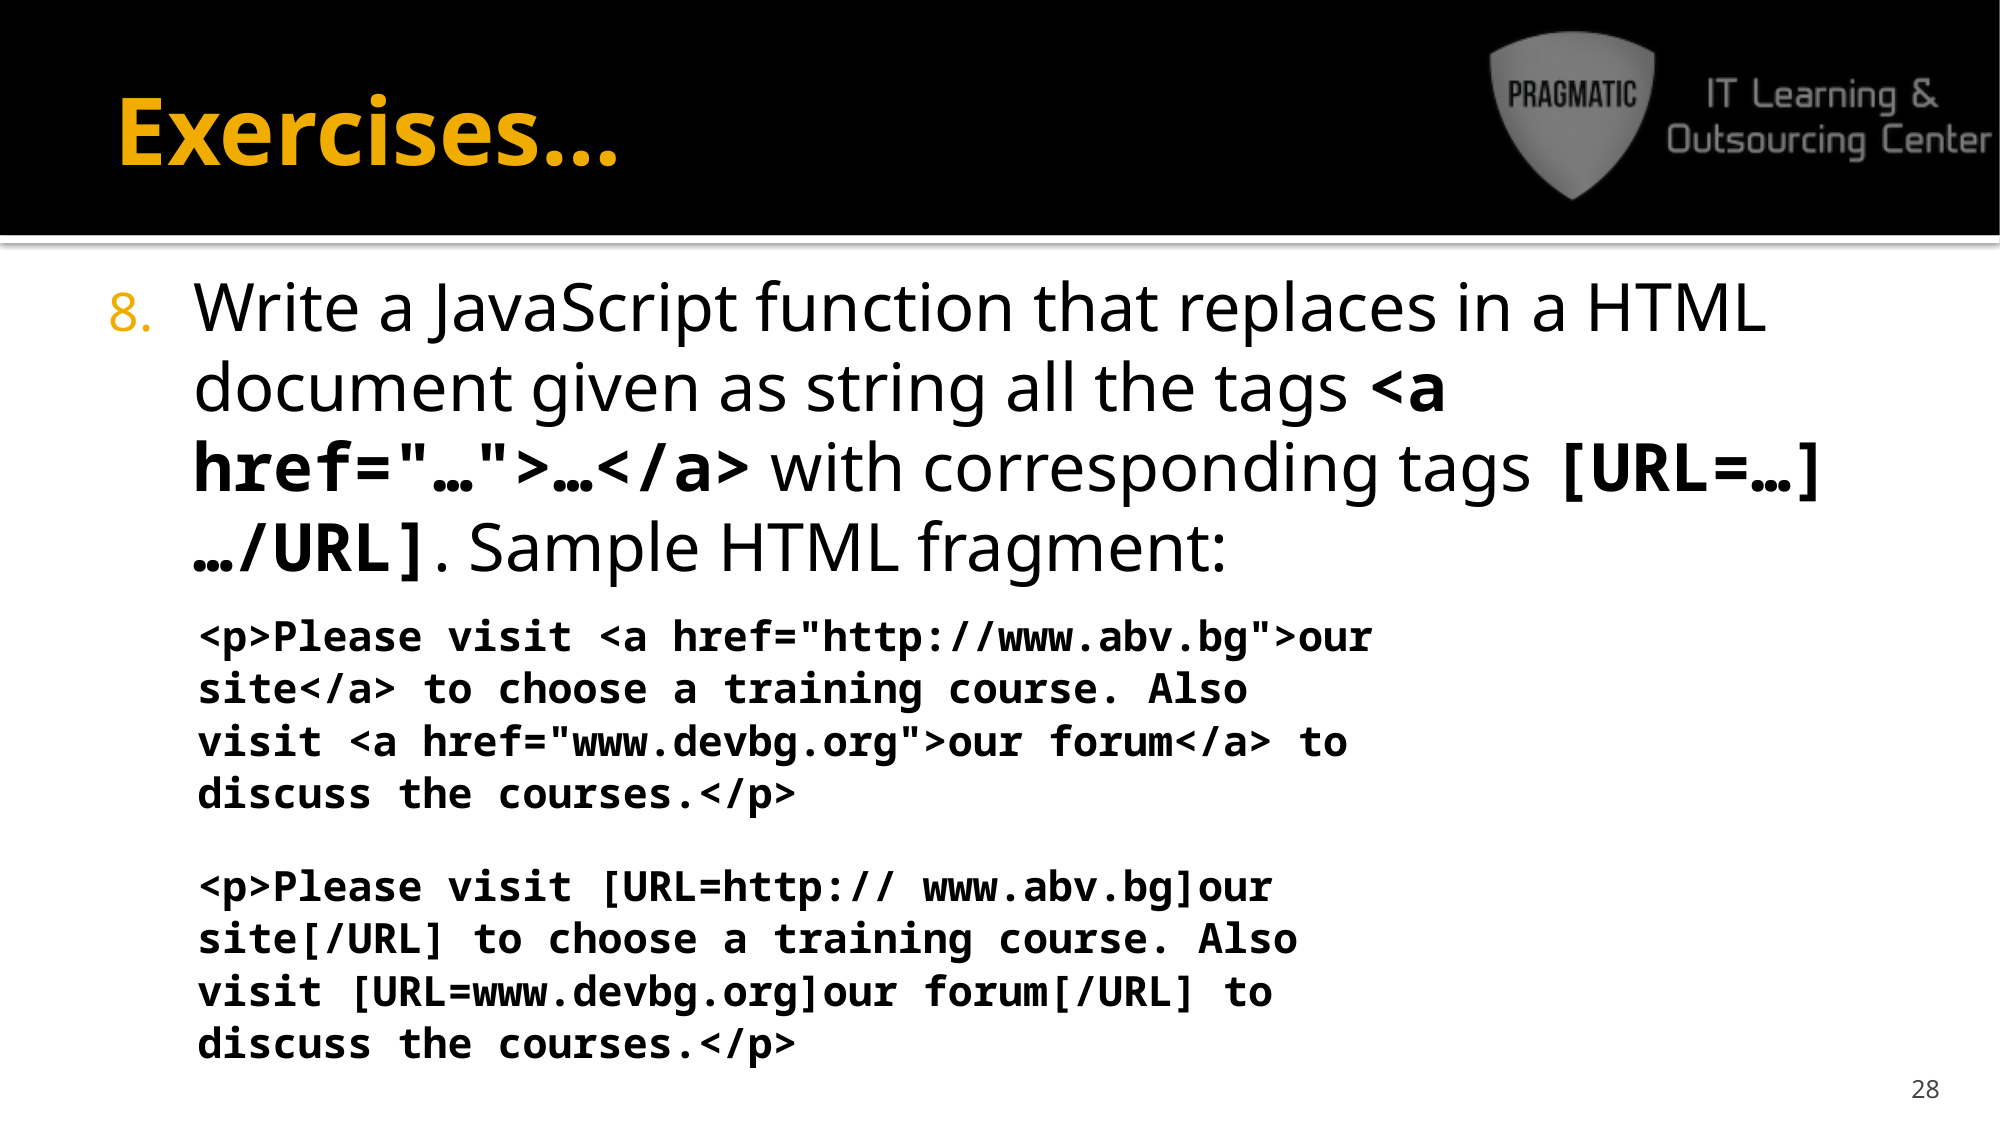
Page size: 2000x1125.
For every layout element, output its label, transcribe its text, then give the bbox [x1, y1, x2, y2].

picture [1484, 24, 2000, 207]
text_box <p>Please visit [URL=http:// www.abv.bg]our site[/URL] to choose a training course. Also visit [URL=www.devbg.org]our forum[/URL] to discuss the courses.</p> [182, 849, 1388, 1075]
list Write a JavaScript function that replaces in a HTML document given as string all the tags <a href="…">…</a> with corresponding tags [URL=…]…/URL]. Sample HTML fragment: [99, 249, 1900, 1009]
text_box <p>Please visit <a href="http://www.abv.bg">our site</a> to choose a training course. Also visit <a href="www.devbg.org">our forum</a> to discuss the courses.</p> [182, 599, 1388, 825]
title Exercises… [99, 25, 1475, 231]
slide_number 28 [1794, 1062, 1955, 1108]
